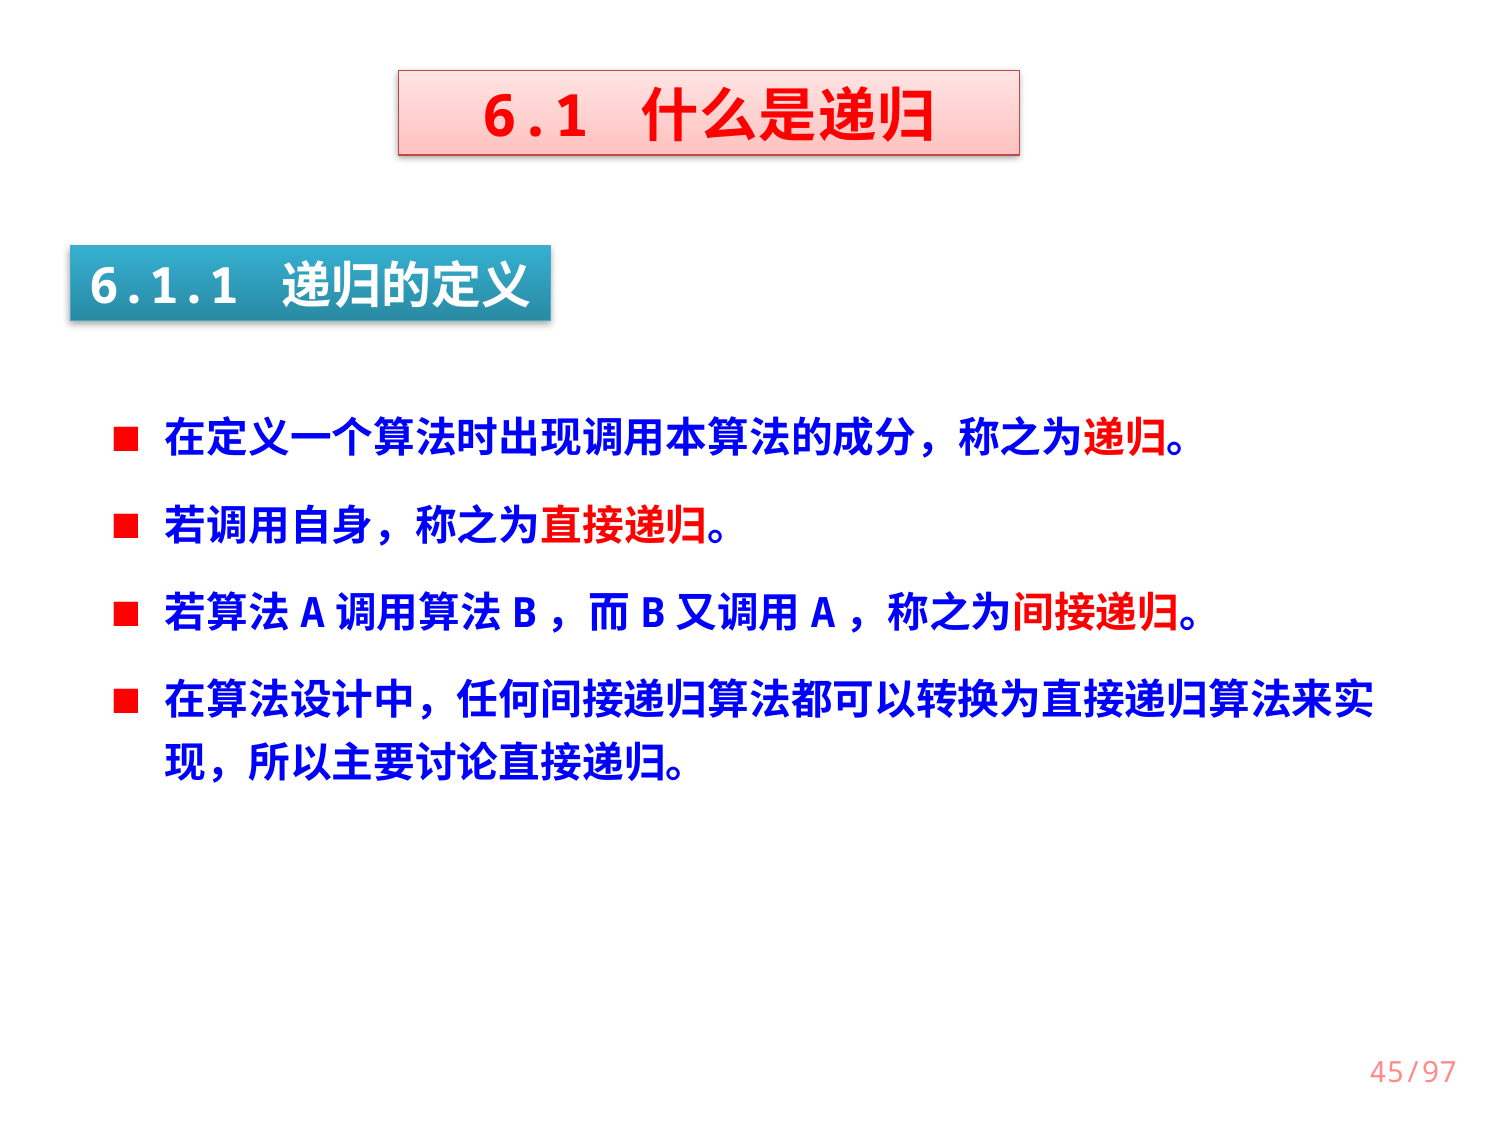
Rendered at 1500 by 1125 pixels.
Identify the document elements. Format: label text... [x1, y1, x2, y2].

picture [108, 508, 138, 538]
picture [108, 421, 138, 451]
slide_number 45/97 [1324, 1042, 1472, 1103]
text_box 6.1.1 递归的定义 [70, 245, 551, 321]
picture [108, 596, 138, 626]
picture [108, 683, 138, 713]
text_box 在定义一个算法时出现调用本算法的成分，称之为递归。 若调用自身，称之为直接递归。 若算法A调用算法B，而B又调用A，称之为间接递归。 在算法设计中，任何间接递归算法都可以转换为直接递归算法来实现，所以主要讨论直接递归。 [92, 385, 1397, 800]
text_box 6.1 什么是递归 [398, 70, 1020, 156]
